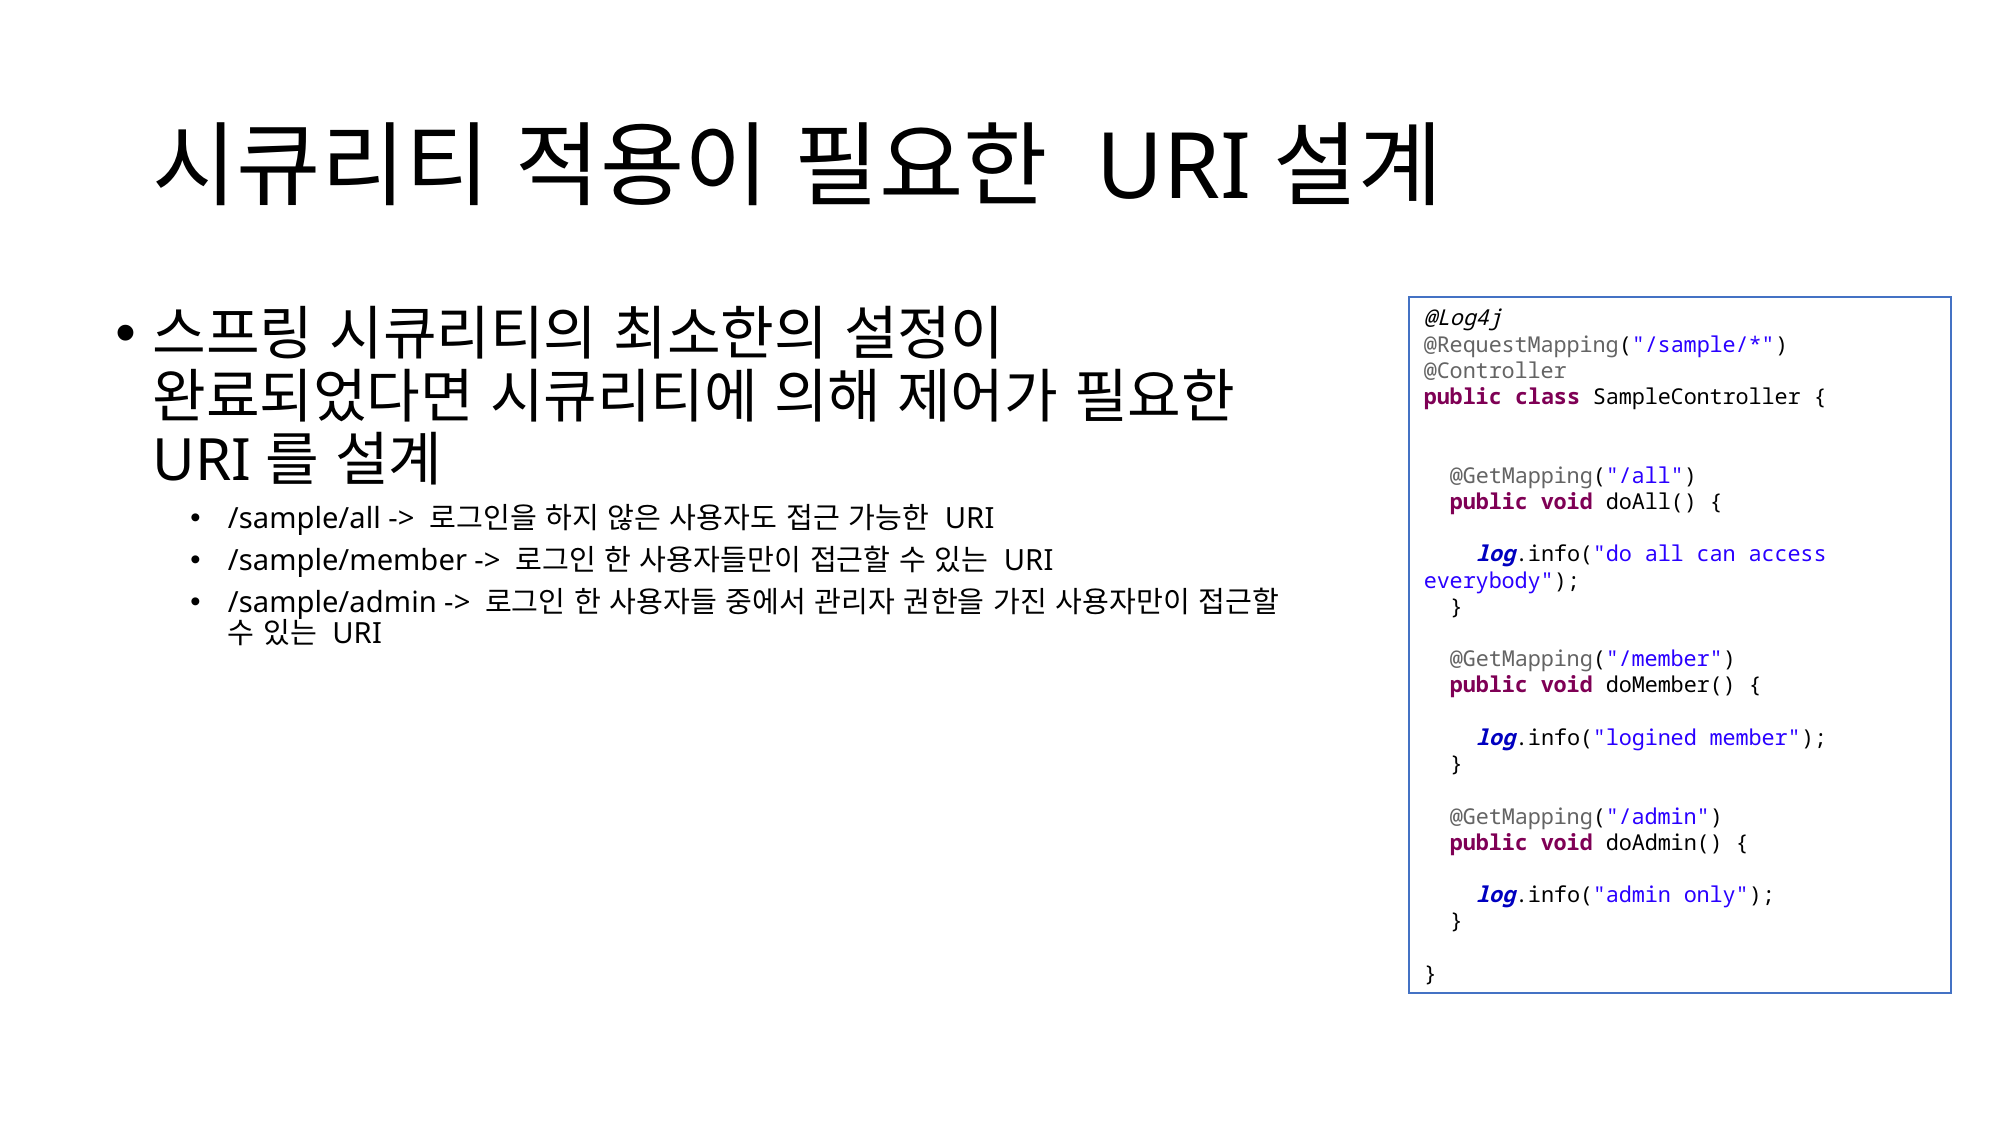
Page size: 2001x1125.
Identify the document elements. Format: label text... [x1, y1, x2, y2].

list 스프링 시큐리티의 최소한의 설정이 완료되었다면 시큐리티에 의해 제어가 필요한 URI를 설계 /sample/all -> 로그인을 하지 않은 사용자도 접근 가능한 URI /sample/member -> 로그인 한 사용자들만이 접근할 수 있는 URI /sample/admin -> 로그인 한 사용자들 중에서 관리자 권한을 가진 사용자만이 접근할 수 있는 URI [100, 296, 1319, 1011]
title 시큐리티 적용이 필요한 URI설계 [137, 59, 1863, 278]
text_box @Log4j @RequestMapping("/sample/*") @Controller public class SampleController { @GetMapping("/all") public void doAll() { log.info("do all can access everybody"); } @GetMapping("/member") public void doMember() { log.info("logined member"); } @GetMapping("/admin") public void doAdmin() { log.info("admin only"); } } [1408, 296, 1952, 994]
